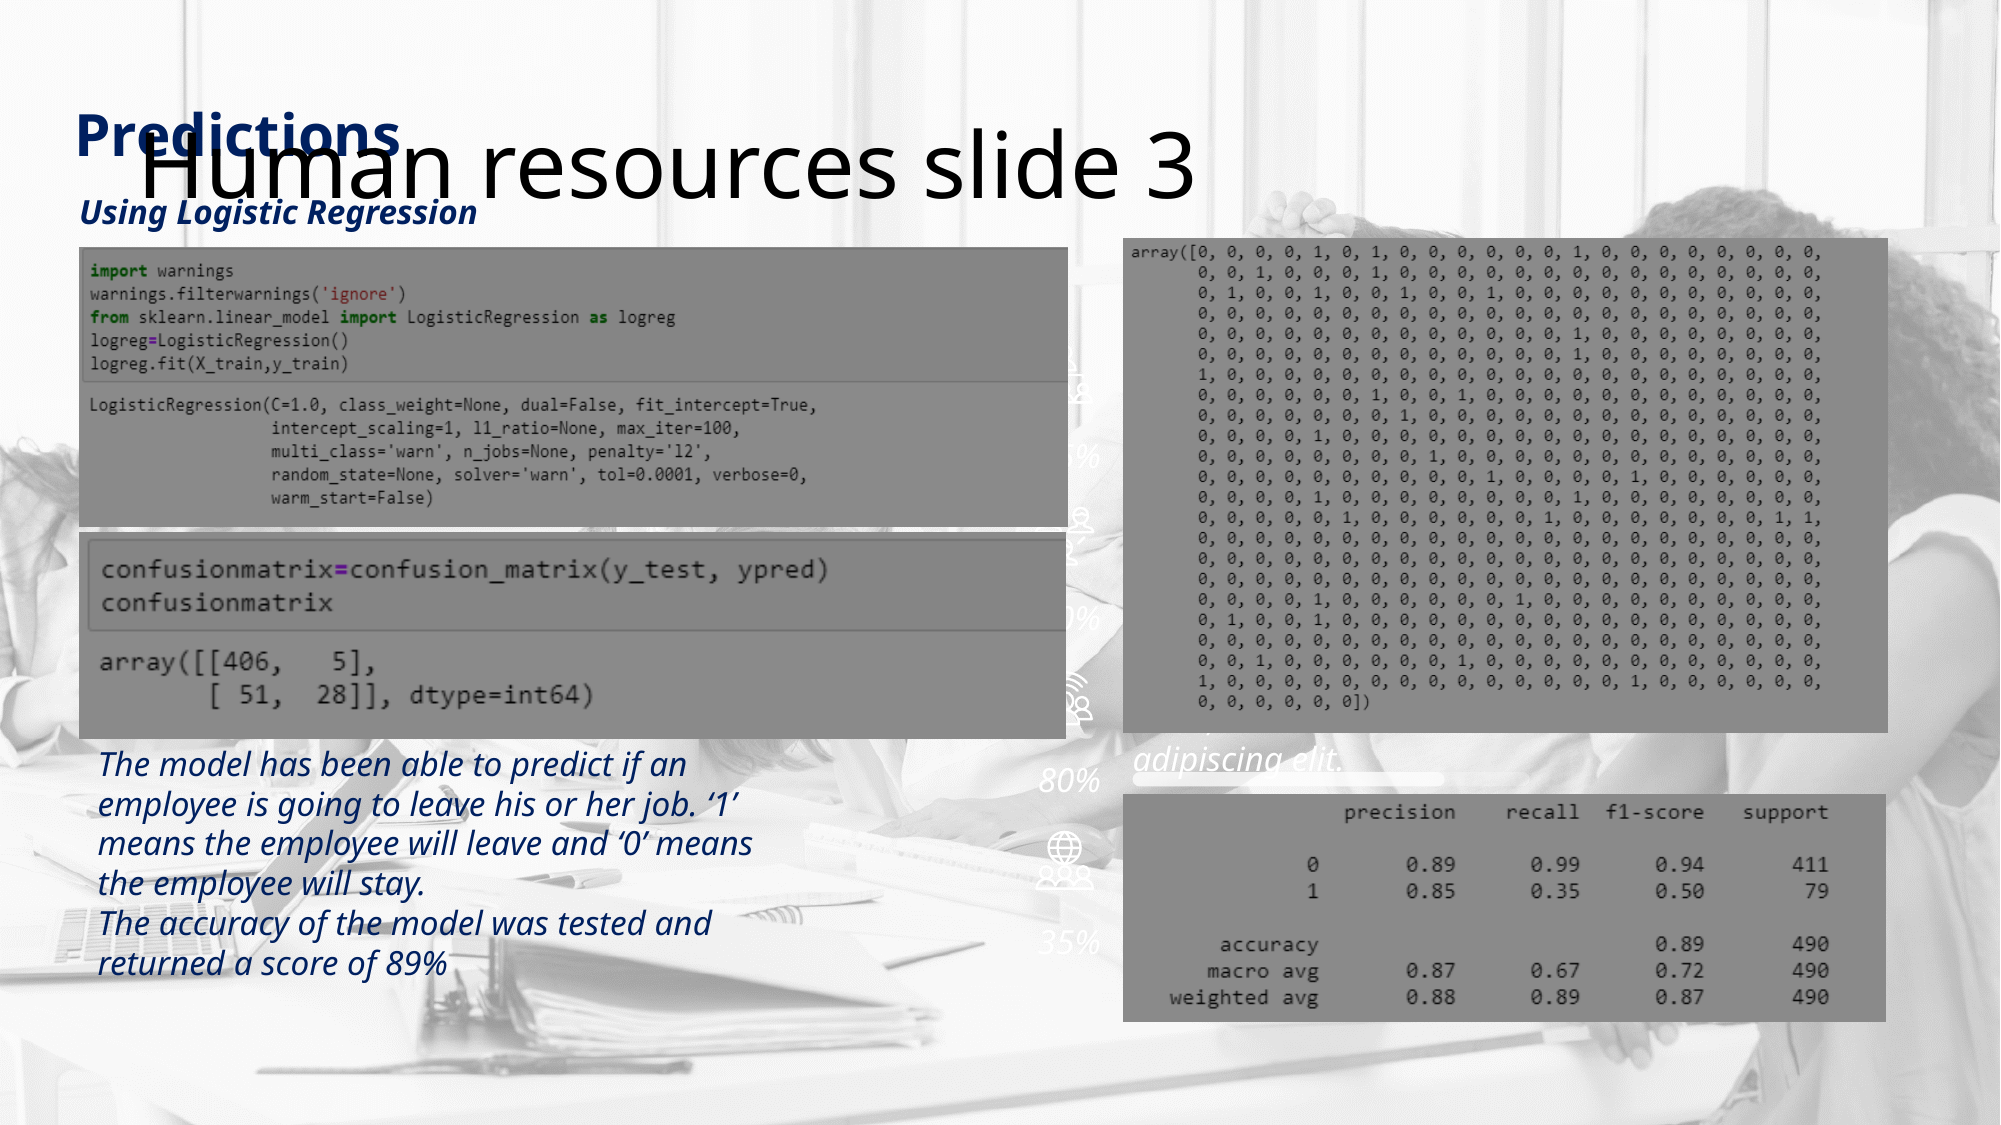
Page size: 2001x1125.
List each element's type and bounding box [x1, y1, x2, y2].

text_box [1036, 298, 1589, 962]
picture [0, 0, 2000, 1125]
